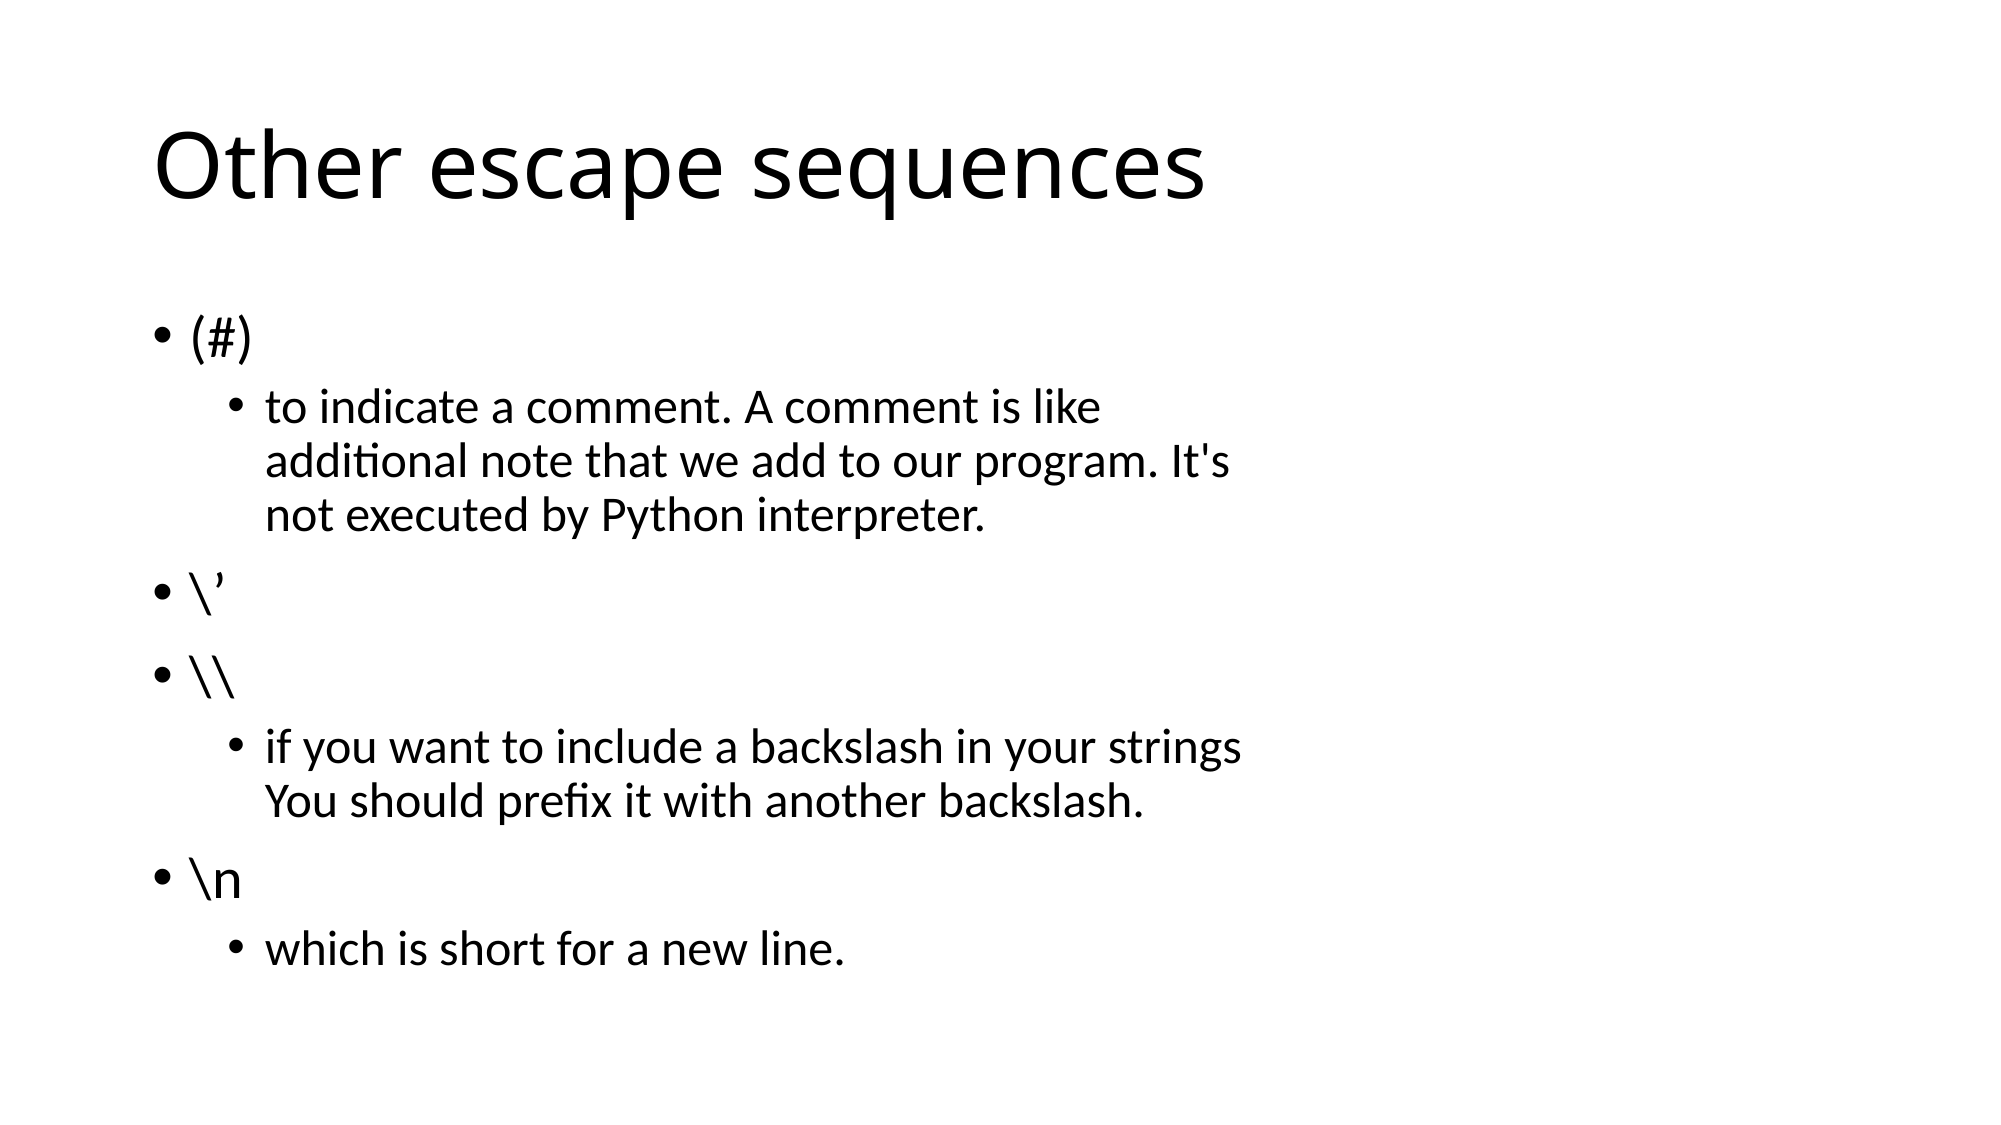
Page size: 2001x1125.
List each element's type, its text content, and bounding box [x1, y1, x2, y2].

list (#) to indicate a comment. A comment is like additional note that we add to our program. It's not executed by Python interpreter. \’ \\ if you want to include a backslash in your strings You should prefix it with another backslash. \n which is short for a new line. [137, 299, 1312, 1014]
title Other escape sequences [137, 59, 1863, 278]
